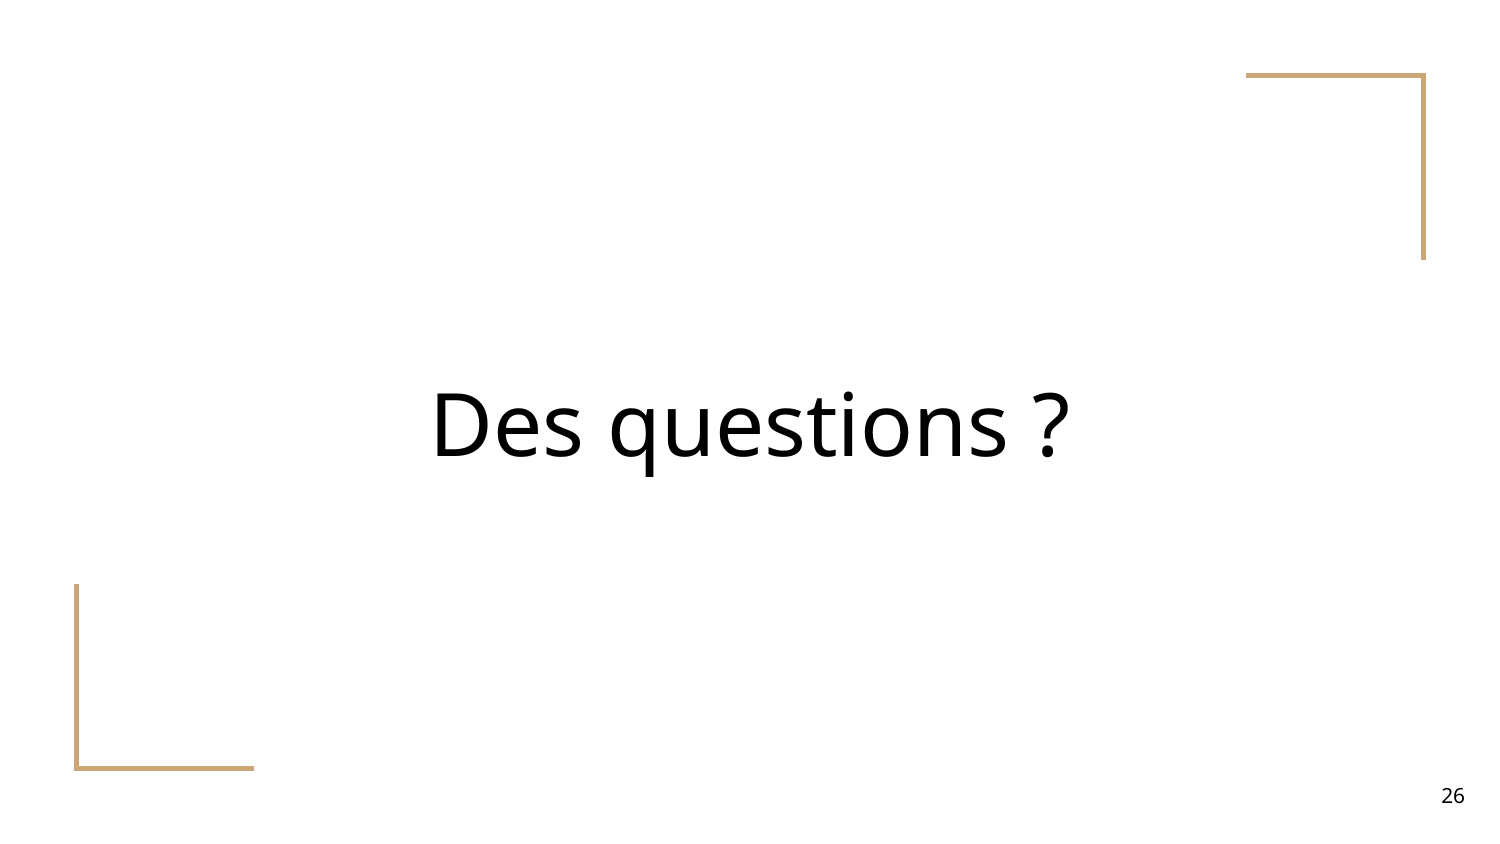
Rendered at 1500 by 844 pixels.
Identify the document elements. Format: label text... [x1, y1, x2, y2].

slide_number ‹#› [1389, 764, 1480, 830]
title Des questions ? [126, 296, 1374, 548]
